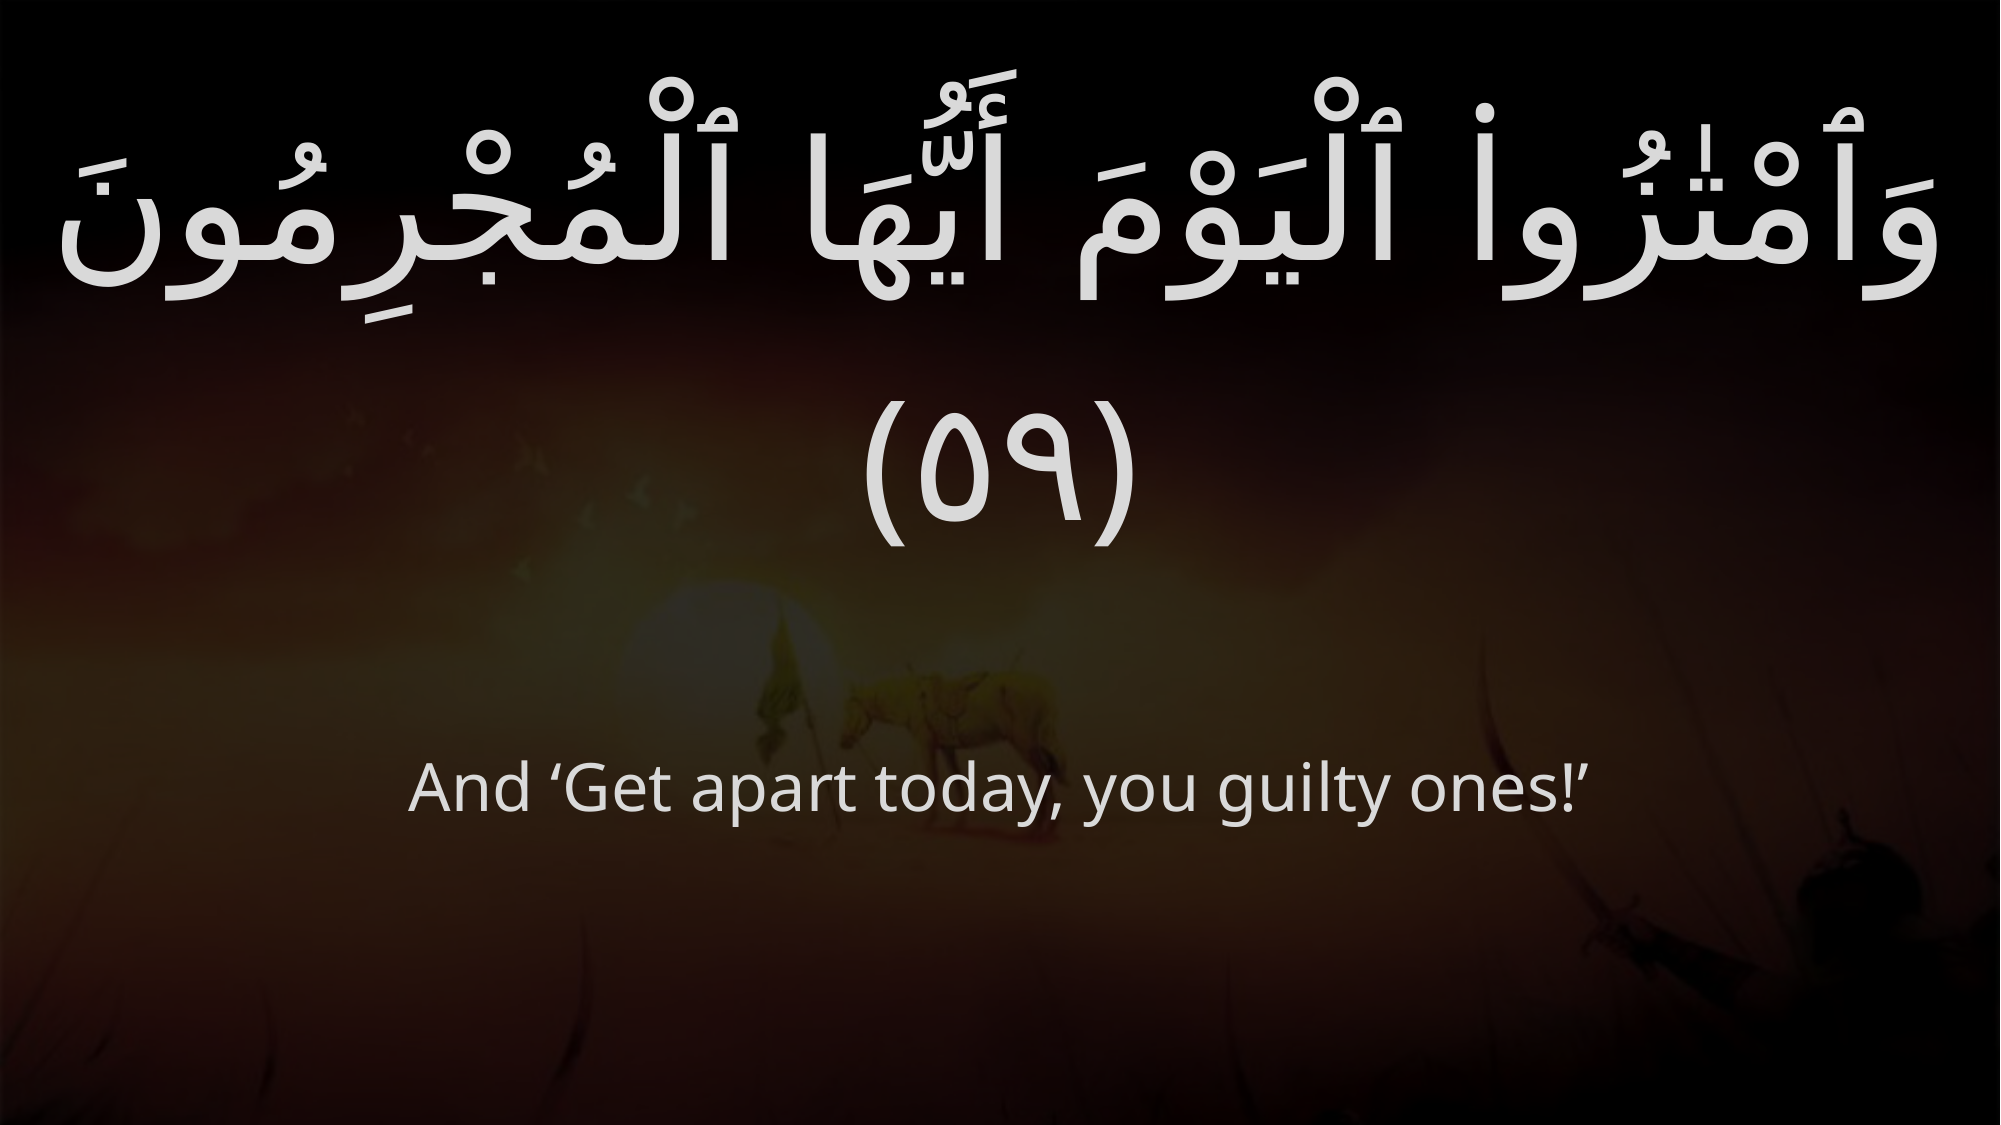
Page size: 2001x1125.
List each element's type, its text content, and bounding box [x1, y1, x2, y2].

list And ‘Get apart today, you guilty ones!’ [356, 737, 1644, 1050]
title وَٱمْتٰزُوا۟ ٱلْيَوْمَ أَيُّهَا ٱلْمُجْرِمُونَ ﴿٥٩﴾ [0, 200, 2000, 388]
